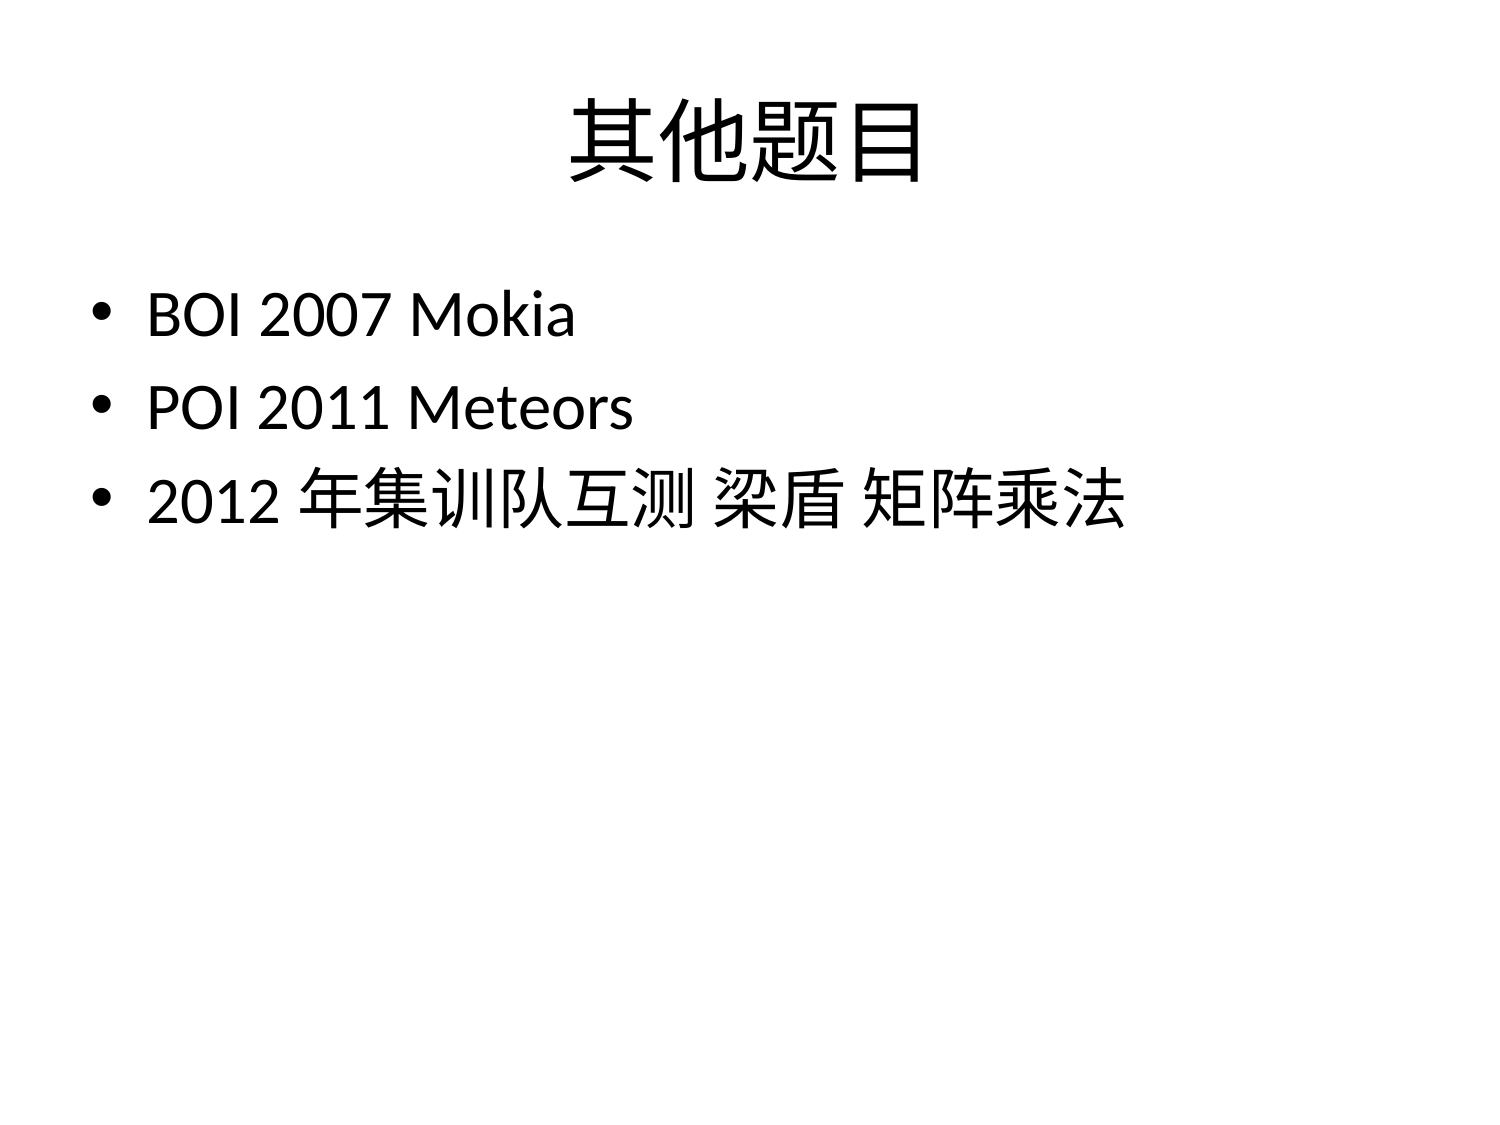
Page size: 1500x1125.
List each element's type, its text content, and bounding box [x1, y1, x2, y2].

list BOI 2007 Mokia POI 2011 Meteors 2012年集训队互测 梁盾 矩阵乘法 [75, 262, 1425, 1005]
title 其他题目 [75, 45, 1425, 233]
